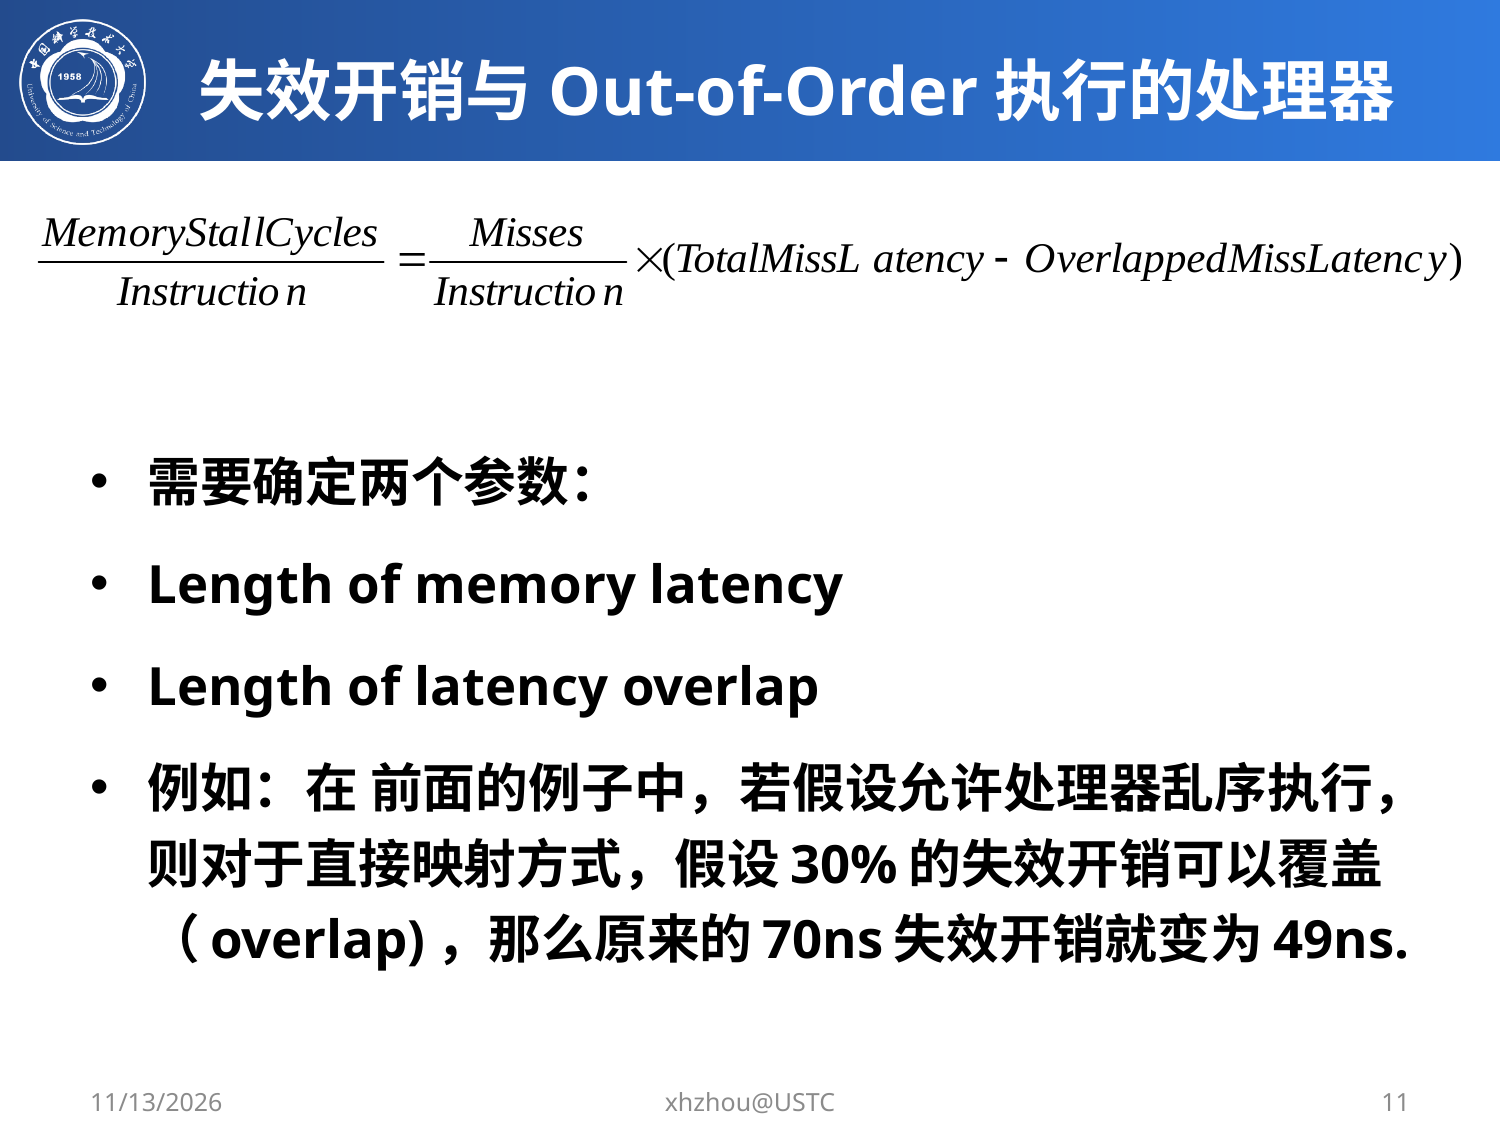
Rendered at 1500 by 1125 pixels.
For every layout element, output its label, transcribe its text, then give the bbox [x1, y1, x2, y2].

list 需要确定两个参数： Length of memory latency Length of latency overlap 例如：在 前面的例子中，若假设允许处理器乱序执行，则对于直接映射方式，假设30%的失效开销可以覆盖（overlap)，那么原来的70ns失效开销就变为49ns. [75, 428, 1425, 1008]
footer xhzhou@USTC [512, 1073, 988, 1125]
slide_number 11 [1074, 1073, 1425, 1125]
title 失效开销与Out-of-Order执行的处理器 [169, 24, 1425, 153]
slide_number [75, 1073, 425, 1125]
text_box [30, 205, 1470, 316]
picture [19, 19, 146, 145]
